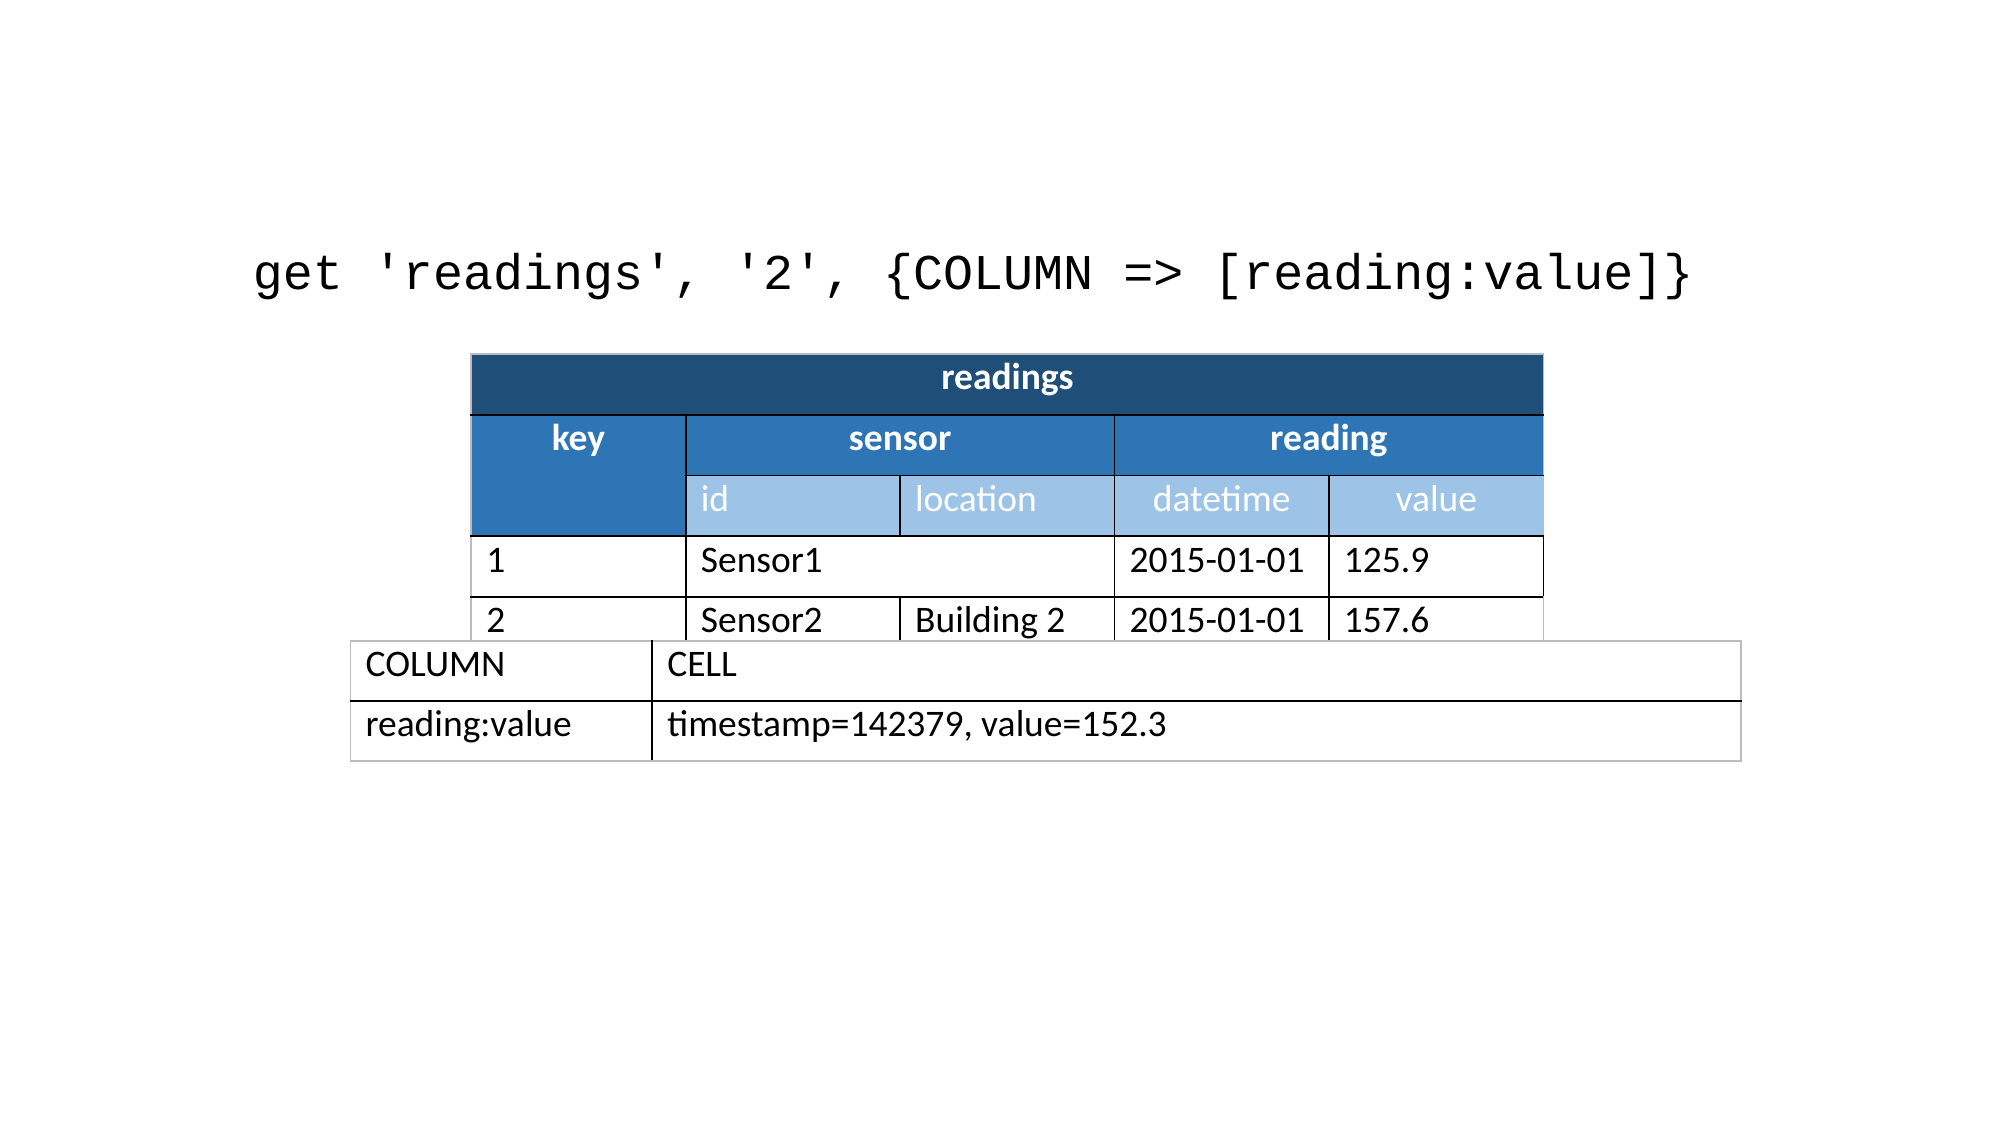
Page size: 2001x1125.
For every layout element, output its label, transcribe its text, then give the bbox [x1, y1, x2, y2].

table_cell key [472, 416, 685, 535]
table_cell reading [1115, 416, 1543, 475]
table_cell 157.6 [1330, 598, 1543, 640]
table_cell Building 2 [901, 598, 1114, 640]
table_cell Sensor1 [687, 537, 1114, 596]
table_cell datetime [1115, 476, 1328, 535]
table_header COLUMN [351, 642, 651, 700]
table_cell timestamp=142379, value=152.3 [653, 702, 1740, 760]
table_cell 1 [472, 537, 685, 596]
table_cell 125.9 [1330, 537, 1543, 596]
table_cell 2015-01-01 [1115, 537, 1328, 596]
table_cell id [687, 476, 899, 535]
table_cell value [1330, 476, 1543, 535]
table_header CELL [653, 642, 1740, 700]
table_cell 2 [472, 598, 685, 640]
table_cell sensor [687, 416, 1114, 475]
table_cell reading:value [351, 702, 651, 760]
table_header readings [472, 355, 1543, 414]
text_box get 'readings', '2', {COLUMN => [reading:value]} [238, 231, 1872, 307]
table_cell location [901, 476, 1114, 535]
table_cell 2015-01-01 [1115, 598, 1328, 640]
table_cell Sensor2 [687, 598, 899, 640]
